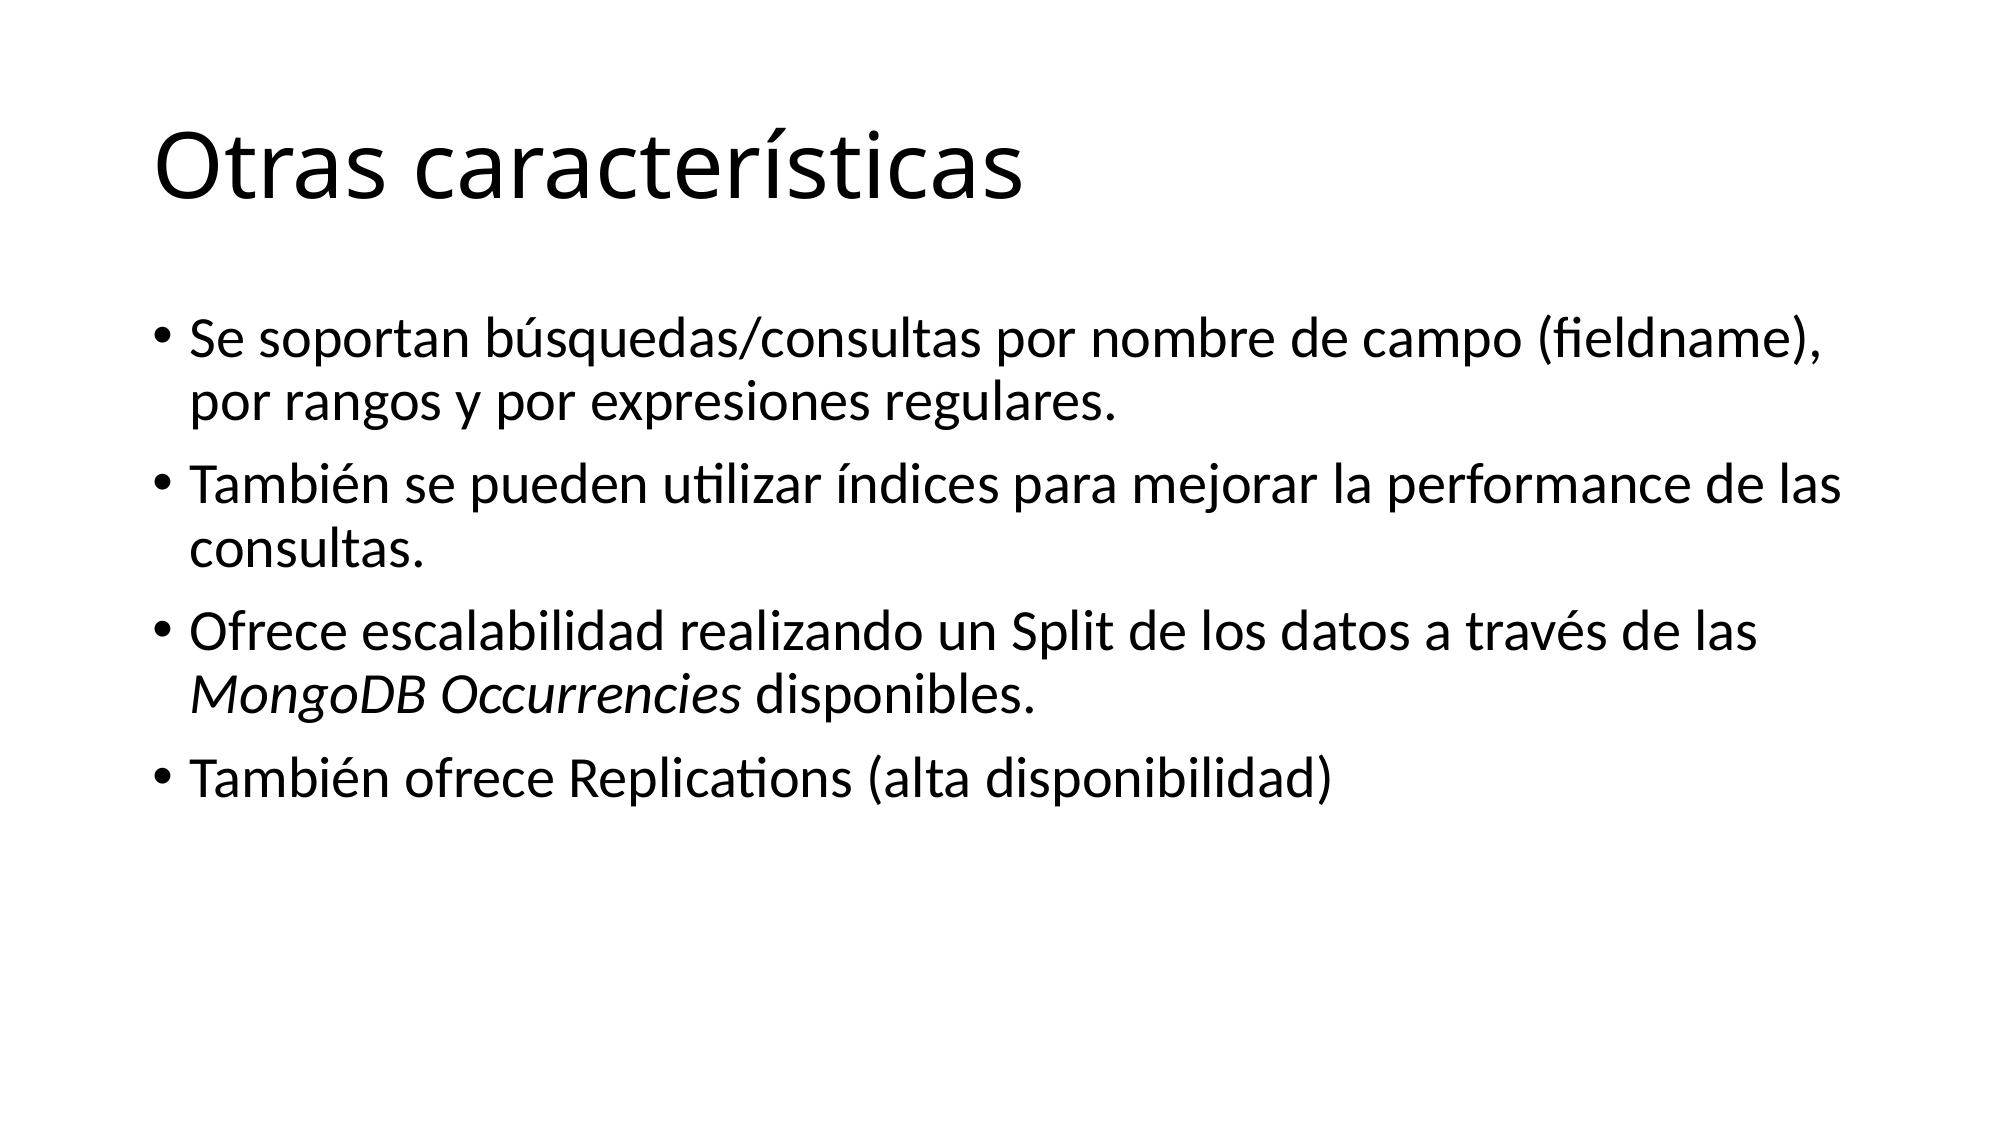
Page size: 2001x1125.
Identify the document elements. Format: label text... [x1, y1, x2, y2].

title Otras características [137, 59, 1863, 278]
list Se soportan búsquedas/consultas por nombre de campo (fieldname), por rangos y por expresiones regulares. También se pueden utilizar índices para mejorar la performance de las consultas. Ofrece escalabilidad realizando un Split de los datos a través de las MongoDB Occurrencies disponibles. También ofrece Replications (alta disponibilidad) [137, 299, 1863, 1014]
